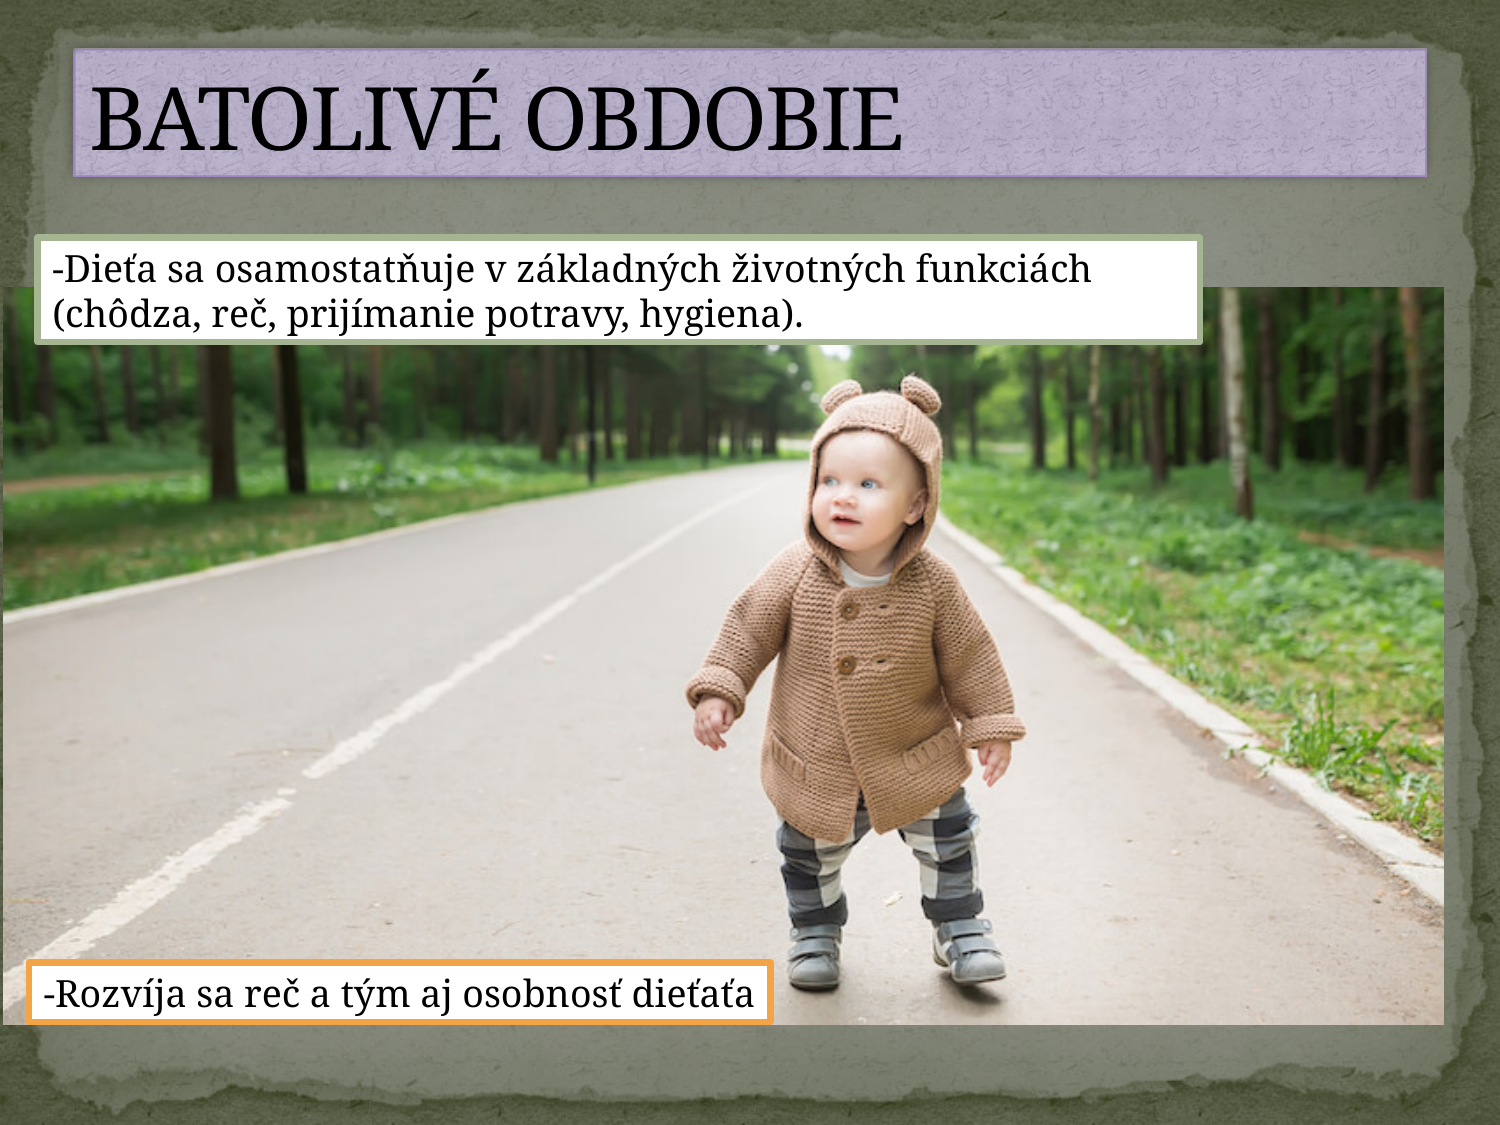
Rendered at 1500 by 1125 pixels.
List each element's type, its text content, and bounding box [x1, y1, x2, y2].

text_box -Dieťa sa osamostatňuje v základných životných funkciách (chôdza, reč, prijímanie potravy, hygiena). [34, 234, 1203, 276]
text_box BATOLIVÉ OBDOBIE [74, 49, 1426, 177]
picture [3, 287, 1444, 1025]
